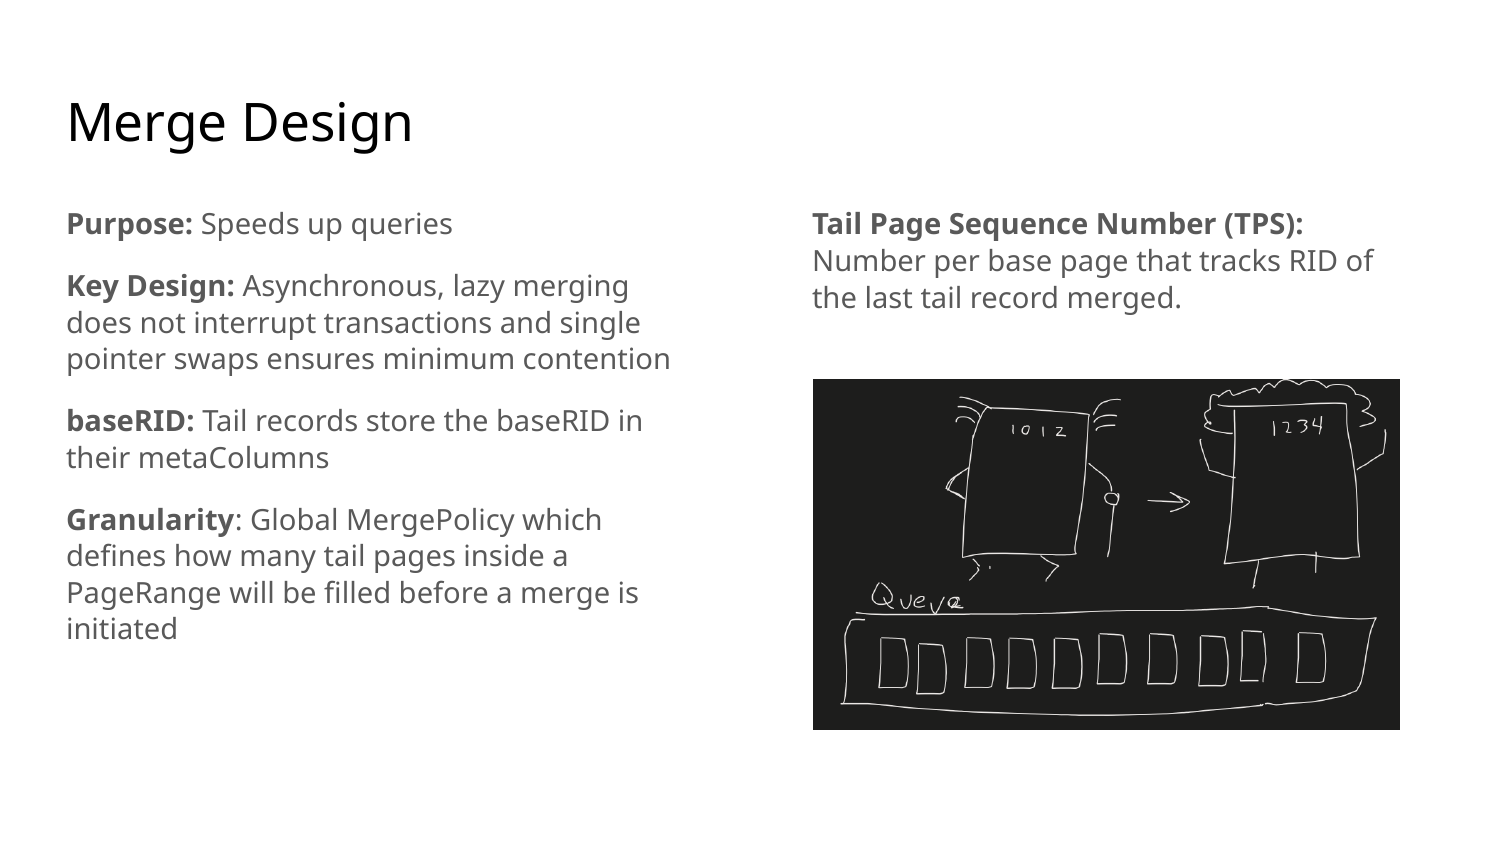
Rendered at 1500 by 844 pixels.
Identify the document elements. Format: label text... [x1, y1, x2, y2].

title Merge Design [51, 72, 1449, 167]
text_box Tail Page Sequence Number (TPS): Number per base page that tracks RID of the last tail record merged. [797, 189, 1417, 391]
picture [813, 379, 1400, 730]
list Purpose: Speeds up queries Key Design: Asynchronous, lazy merging does not interrupt transactions and single pointer swaps ensures minimum contention baseRID: Tail records store the baseRID in their metaColumns Granularity: Global MergePolicy which defines how many tail pages inside a PageRange will be filled before a merge is initiated [51, 189, 708, 795]
